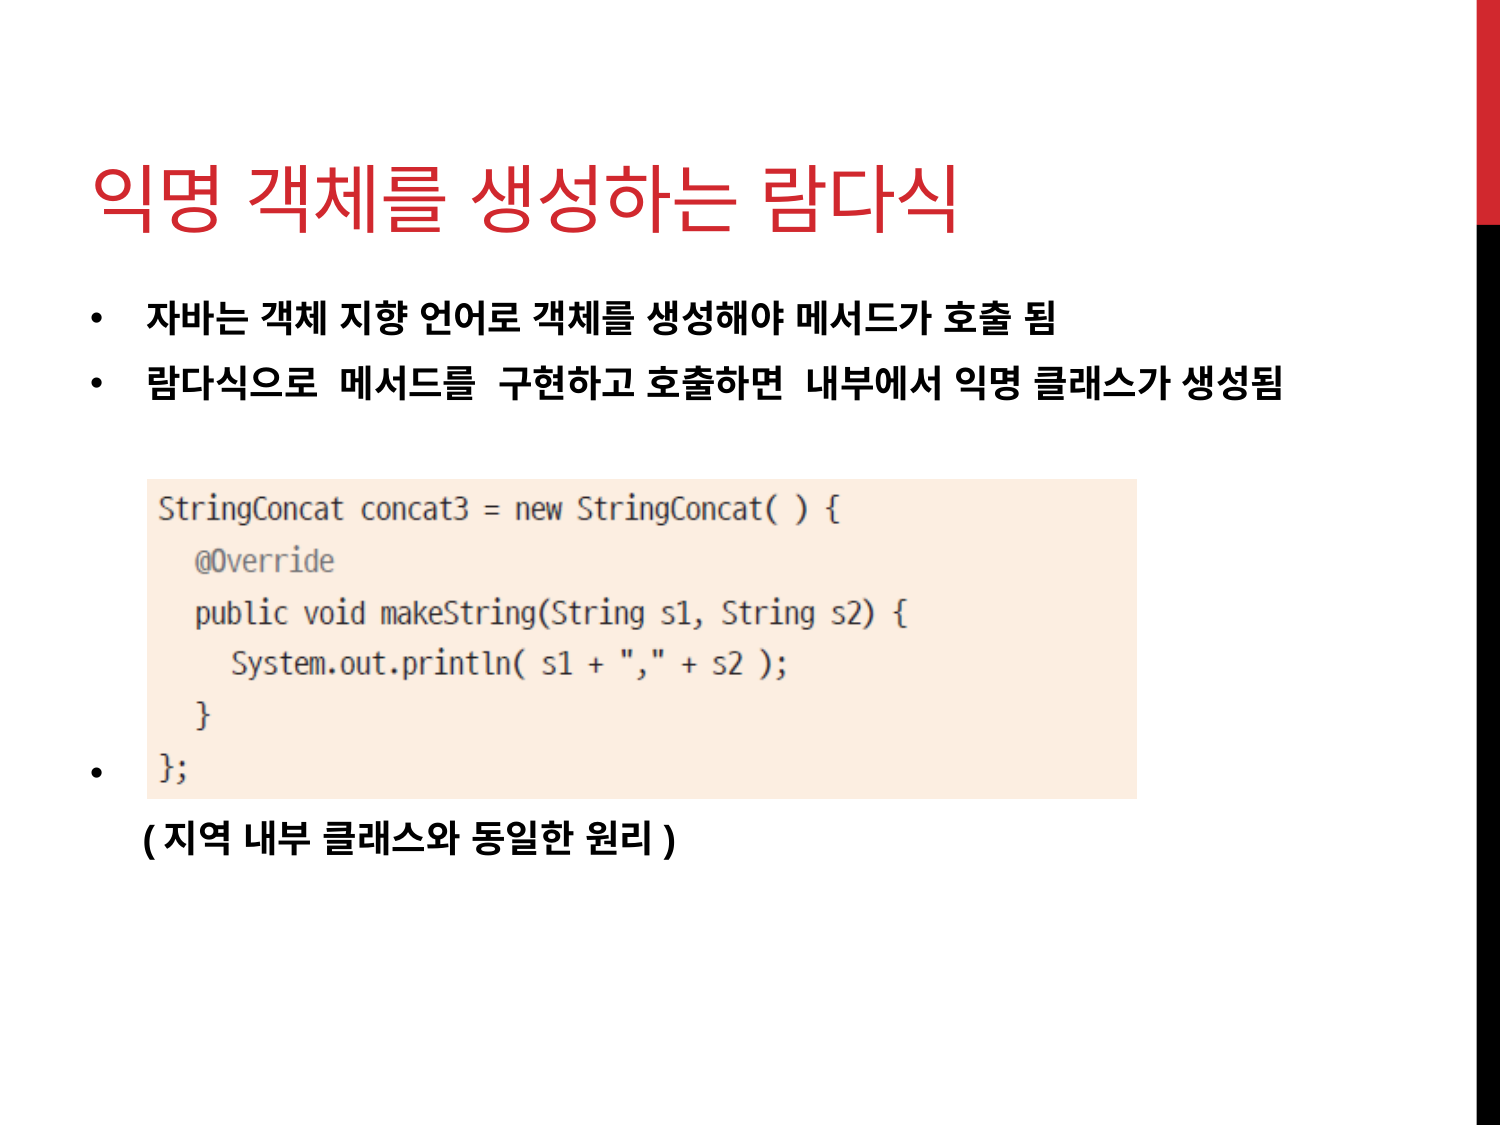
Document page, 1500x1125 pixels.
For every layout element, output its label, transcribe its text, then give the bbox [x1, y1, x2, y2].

list 자바는 객체 지향 언어로 객체를 생성해야 메서드가 호출 됨 람다식으로 메서드를 구현하고 호출하면 내부에서 익명 클래스가 생성됨 람다식에서 외부 메서드의 지역변수는 상수로 처리 됨 (지역 내부 클래스와 동일한 원리) [75, 287, 1325, 1005]
title 익명 객체를 생성하는 람다식 [75, 25, 1117, 250]
picture [146, 479, 1138, 800]
